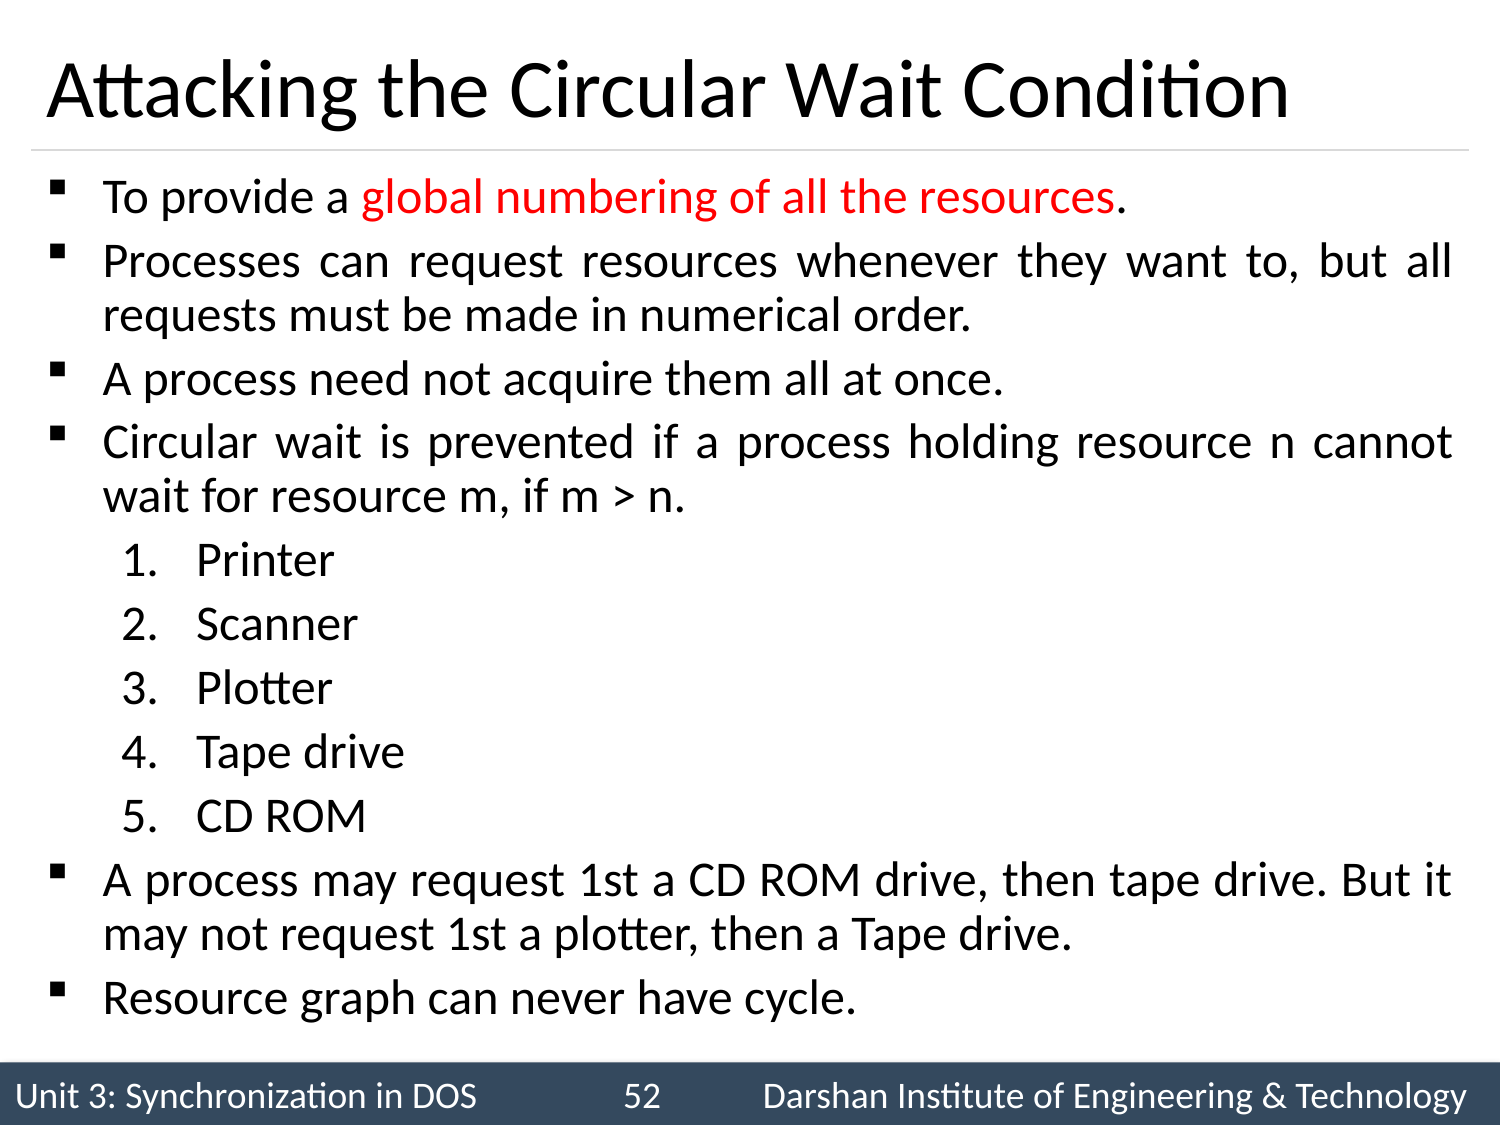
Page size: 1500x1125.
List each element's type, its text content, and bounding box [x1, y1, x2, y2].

title Attacking the Circular Wait Condition [31, 17, 1469, 150]
list To provide a global numbering of all the resources. Processes can request resources whenever they want to, but all requests must be made in numerical order. A process need not acquire them all at once. Circular wait is prevented if a process holding resource n cannot wait for resource m, if m > n. Printer Scanner Plotter Tape drive CD ROM A process may request 1st a CD ROM drive, then tape drive. But it may not request 1st a plotter, then a Tape drive. Resource graph can never have cycle. [31, 162, 1469, 1038]
